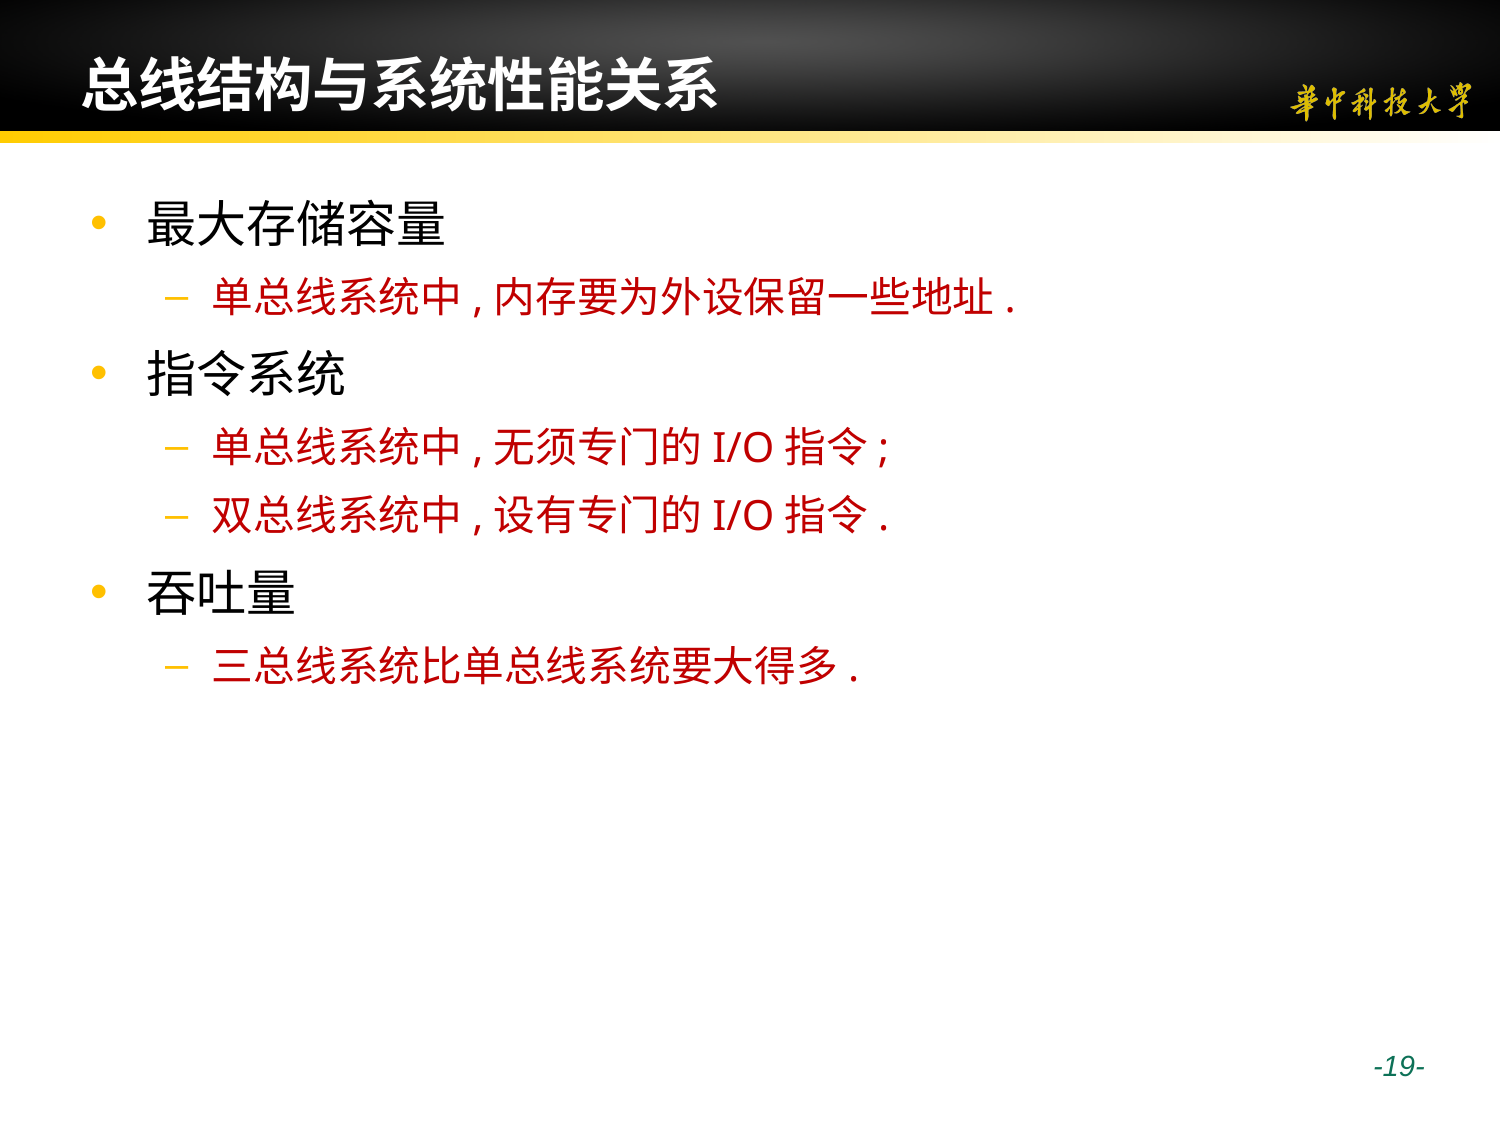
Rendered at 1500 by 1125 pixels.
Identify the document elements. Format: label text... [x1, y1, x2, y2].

table_cell 容易 [650, 131, 655, 143]
list 最大存储容量 单总线系统中,内存要为外设保留一些地址. 指令系统 单总线系统中,无须专门的I/O指令; 双总线系统中,设有专门的I/O指令. 吞吐量 三总线系统比单总线系统要大得多. [74, 172, 1424, 1000]
picture [0, 0, 1500, 131]
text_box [562, 131, 567, 143]
text_box [738, 131, 744, 143]
title 总线结构与系统性能关系 [64, 34, 1416, 131]
slide_number -19- [1281, 1039, 1448, 1118]
